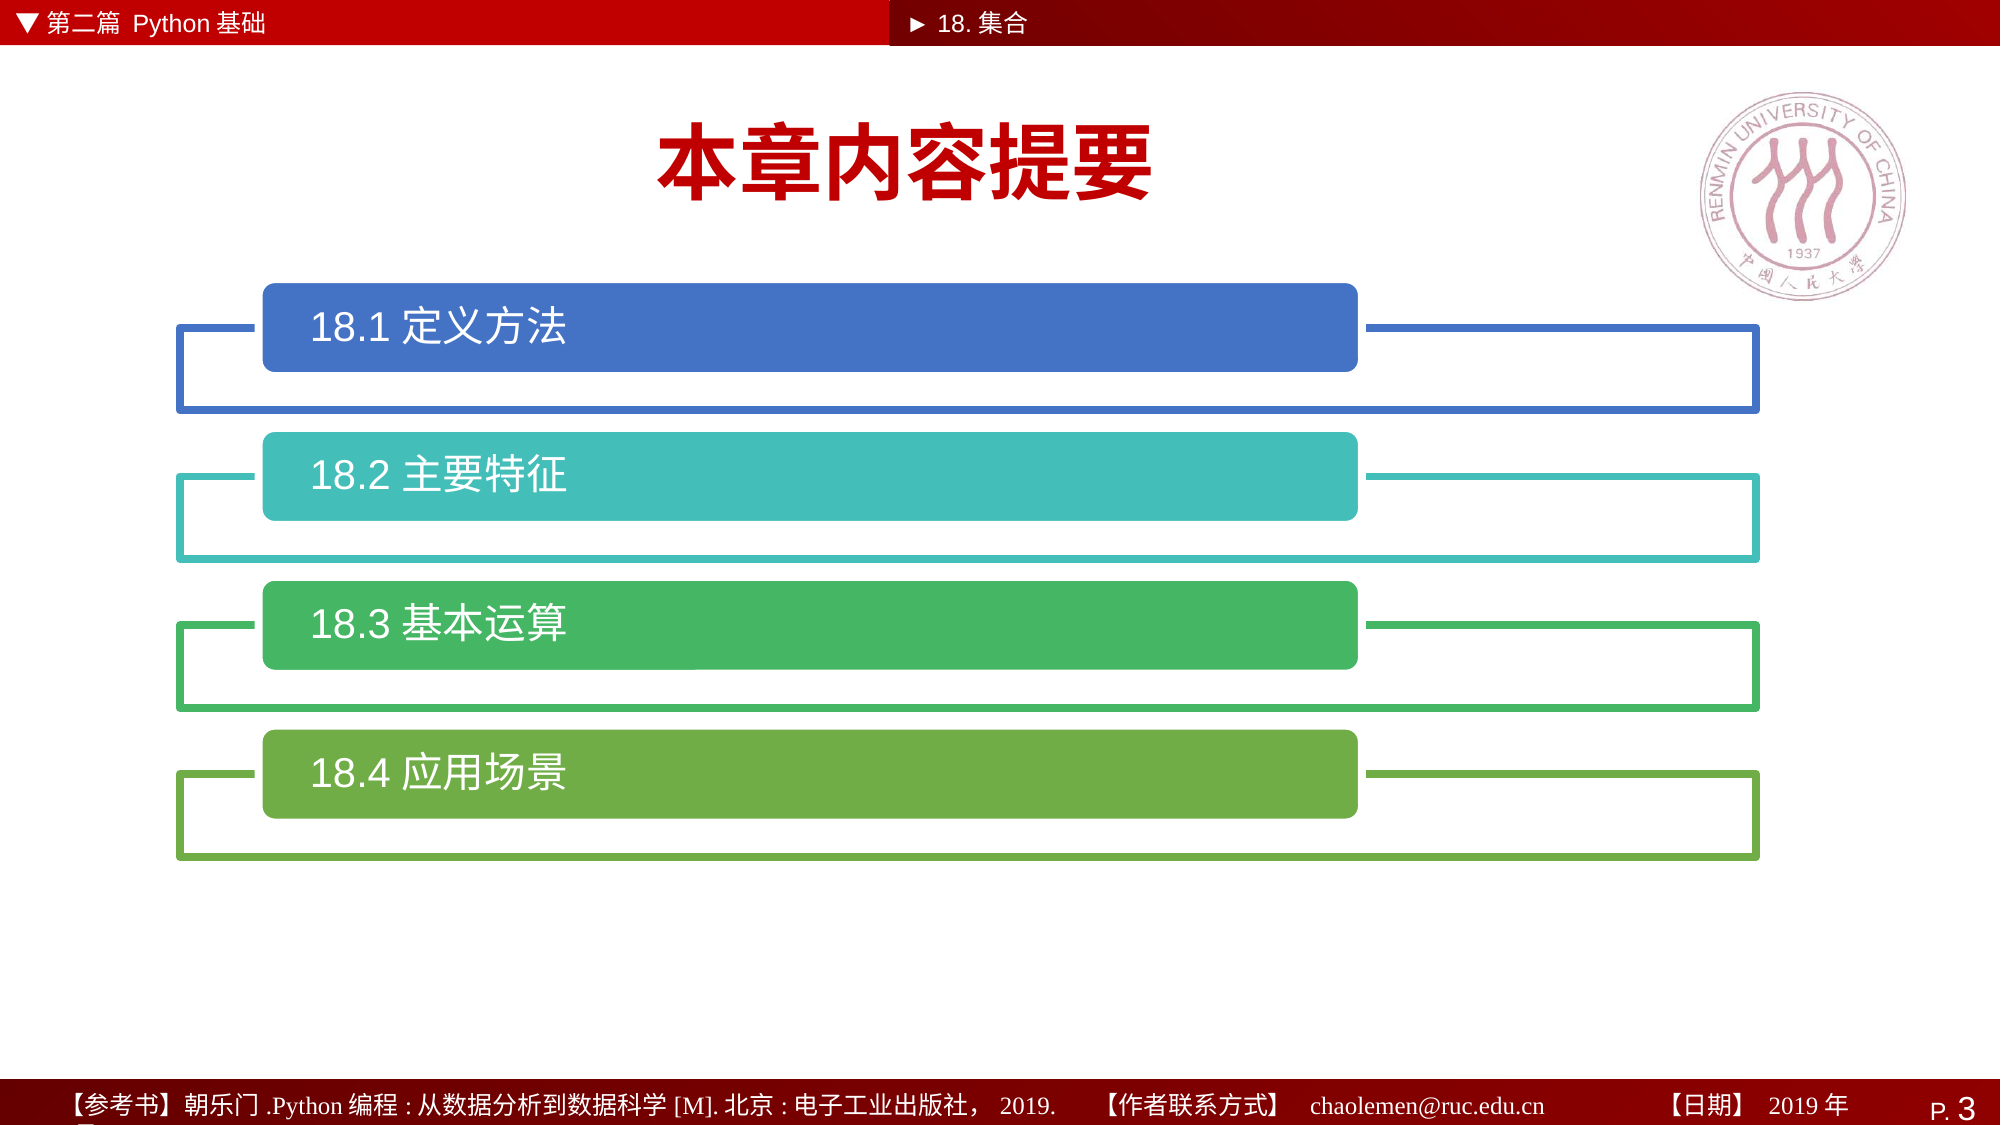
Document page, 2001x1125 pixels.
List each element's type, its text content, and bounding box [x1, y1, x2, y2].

list ► 18.集合 [890, 0, 1249, 43]
list ▼第二篇 Python基础 [0, 0, 725, 43]
picture [1696, 89, 1910, 304]
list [179, 278, 1756, 858]
title 本章内容提要 [101, 92, 1710, 229]
